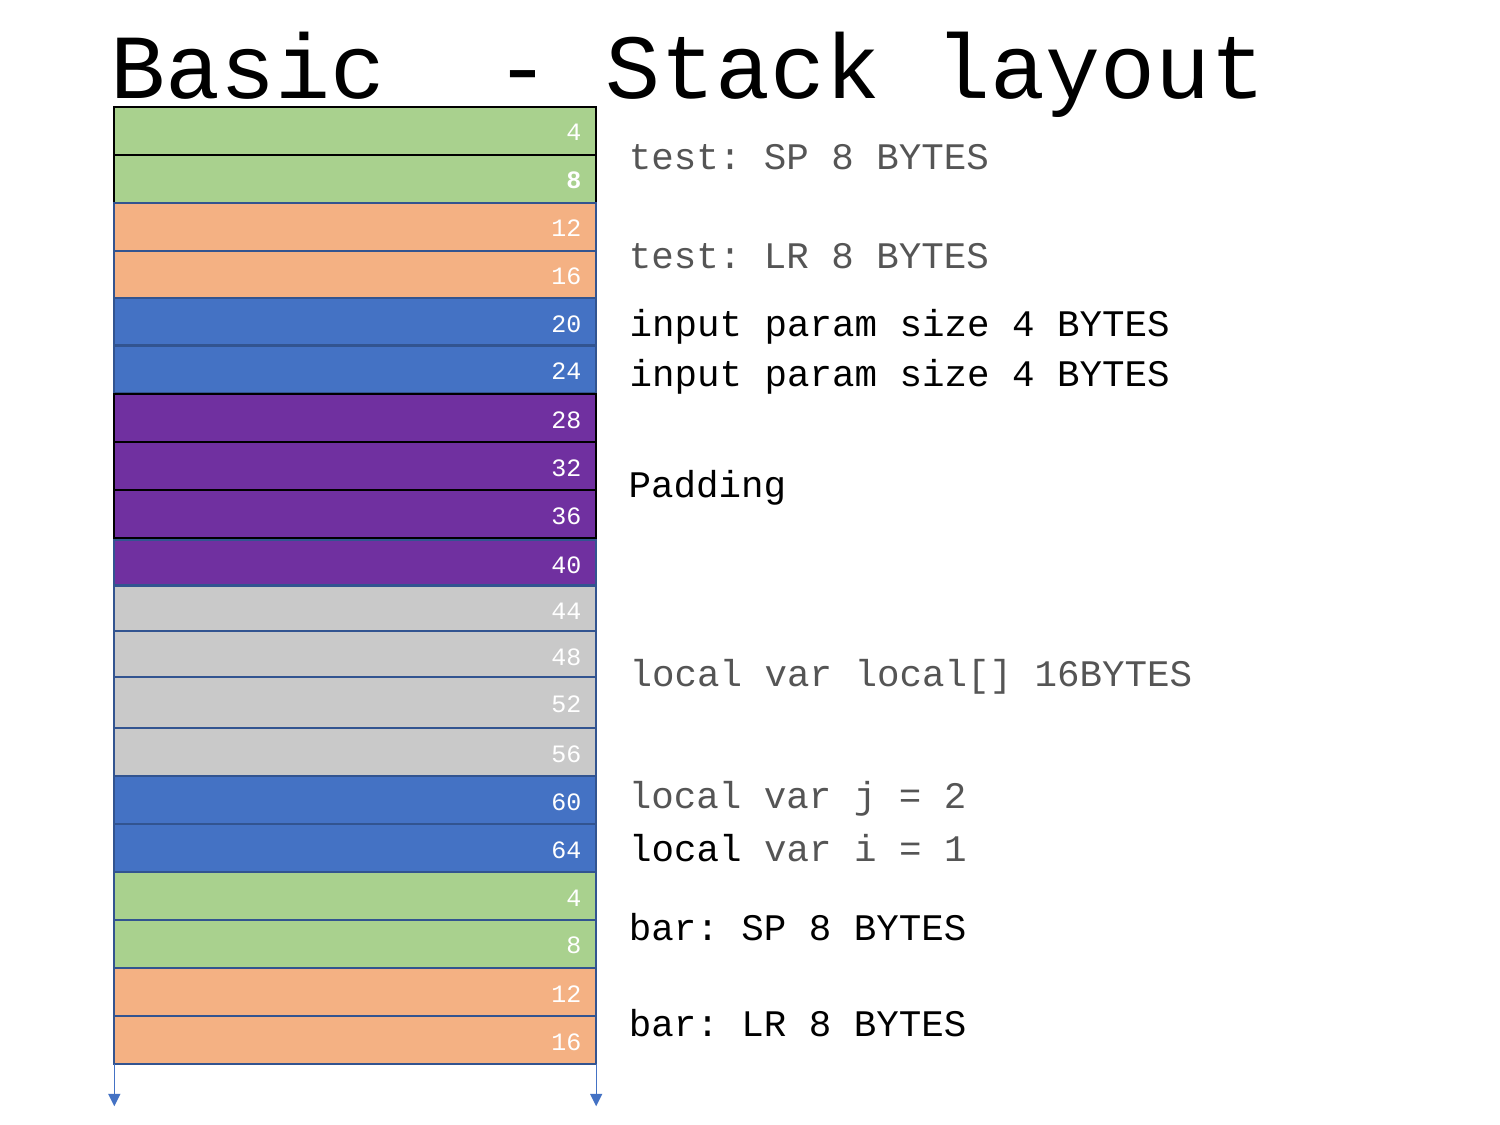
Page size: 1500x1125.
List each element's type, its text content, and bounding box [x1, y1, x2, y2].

text_box 44 [113, 584, 597, 630]
text_box 20 [113, 297, 597, 344]
text_box 16 [113, 250, 597, 297]
text_box 32 [113, 441, 597, 489]
text_box 8 [113, 154, 597, 202]
text_box 48 [113, 630, 597, 676]
text_box local var local[] 16BYTES [614, 642, 1207, 702]
text_box 28 [113, 393, 597, 441]
text_box local var j = 2 [614, 763, 982, 816]
text_box 4 [113, 871, 597, 919]
text_box test: LR 8 BYTES [614, 223, 1004, 283]
text_box 4 [113, 106, 597, 154]
text_box 64 [113, 823, 597, 871]
text_box bar: SP 8 BYTES [614, 895, 982, 956]
text_box input param size 4 BYTES [614, 291, 1185, 342]
text_box 52 [113, 676, 597, 727]
title Basic - Stack layout [95, 0, 1390, 178]
text_box 12 [113, 202, 597, 250]
text_box 60 [113, 775, 597, 823]
text_box bar: LR 8 BYTES [614, 991, 982, 1052]
text_box 36 [113, 489, 597, 539]
text_box local var i = 1 [614, 816, 1050, 877]
text_box 8 [113, 919, 597, 967]
text_box 40 [113, 539, 597, 584]
text_box Padding [613, 453, 801, 513]
text_box 16 [113, 1015, 597, 1065]
text_box test: SP 8 BYTES [614, 124, 1004, 185]
text_box input param size 4 BYTES [614, 342, 1185, 402]
text_box 56 [113, 727, 597, 775]
text_box 24 [113, 344, 597, 393]
text_box 12 [113, 967, 597, 1015]
